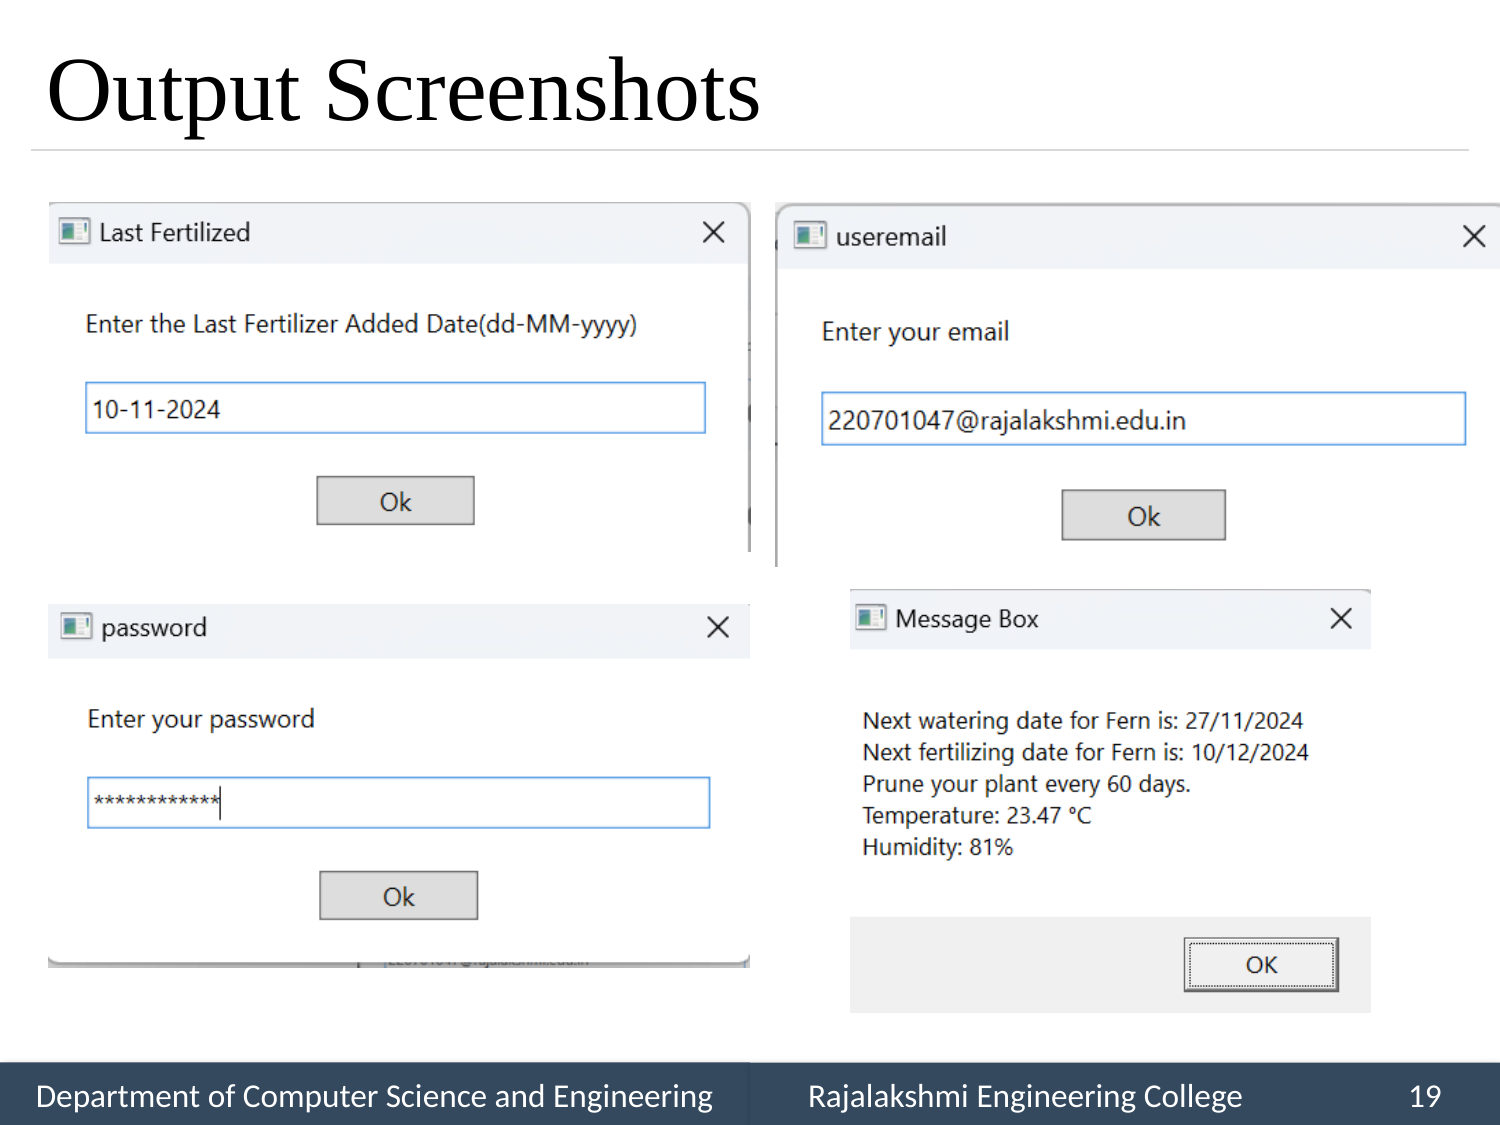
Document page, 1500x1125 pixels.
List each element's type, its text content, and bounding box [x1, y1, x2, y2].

title Output Screenshots [31, 17, 1469, 150]
picture [48, 603, 751, 969]
picture [49, 202, 751, 552]
picture [850, 589, 1371, 1014]
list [774, 202, 1500, 567]
